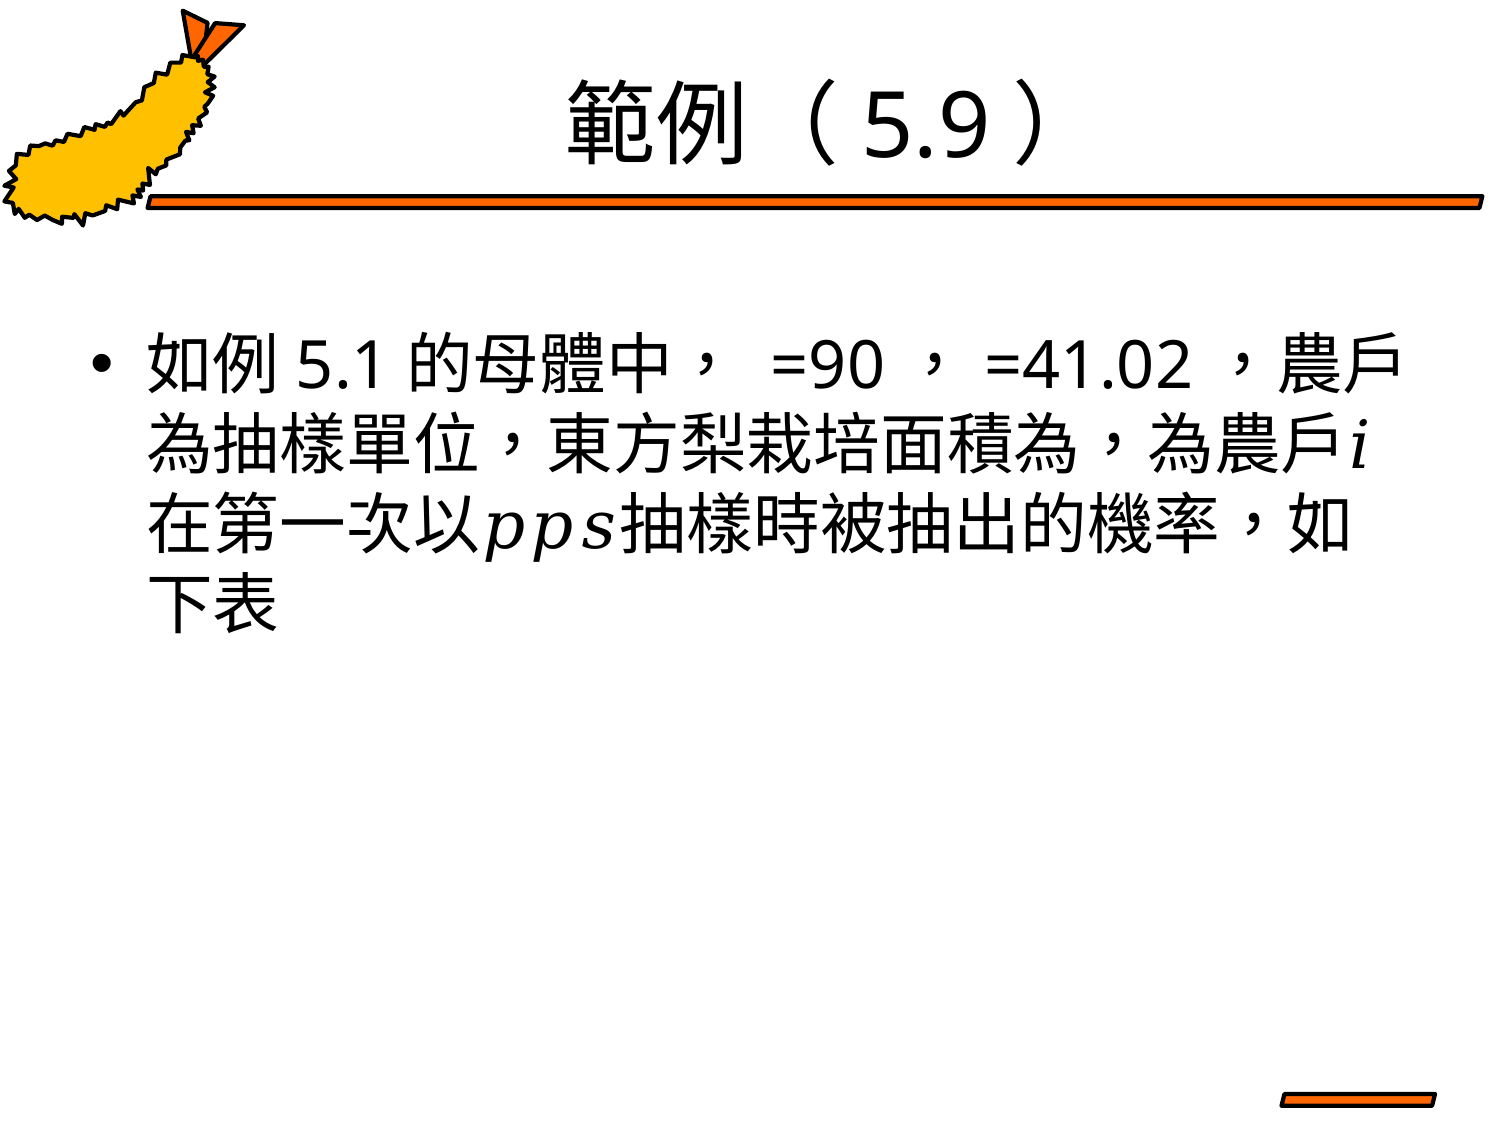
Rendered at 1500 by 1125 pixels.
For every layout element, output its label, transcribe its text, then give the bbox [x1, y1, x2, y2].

title 範例（5.9） [244, 45, 1425, 197]
